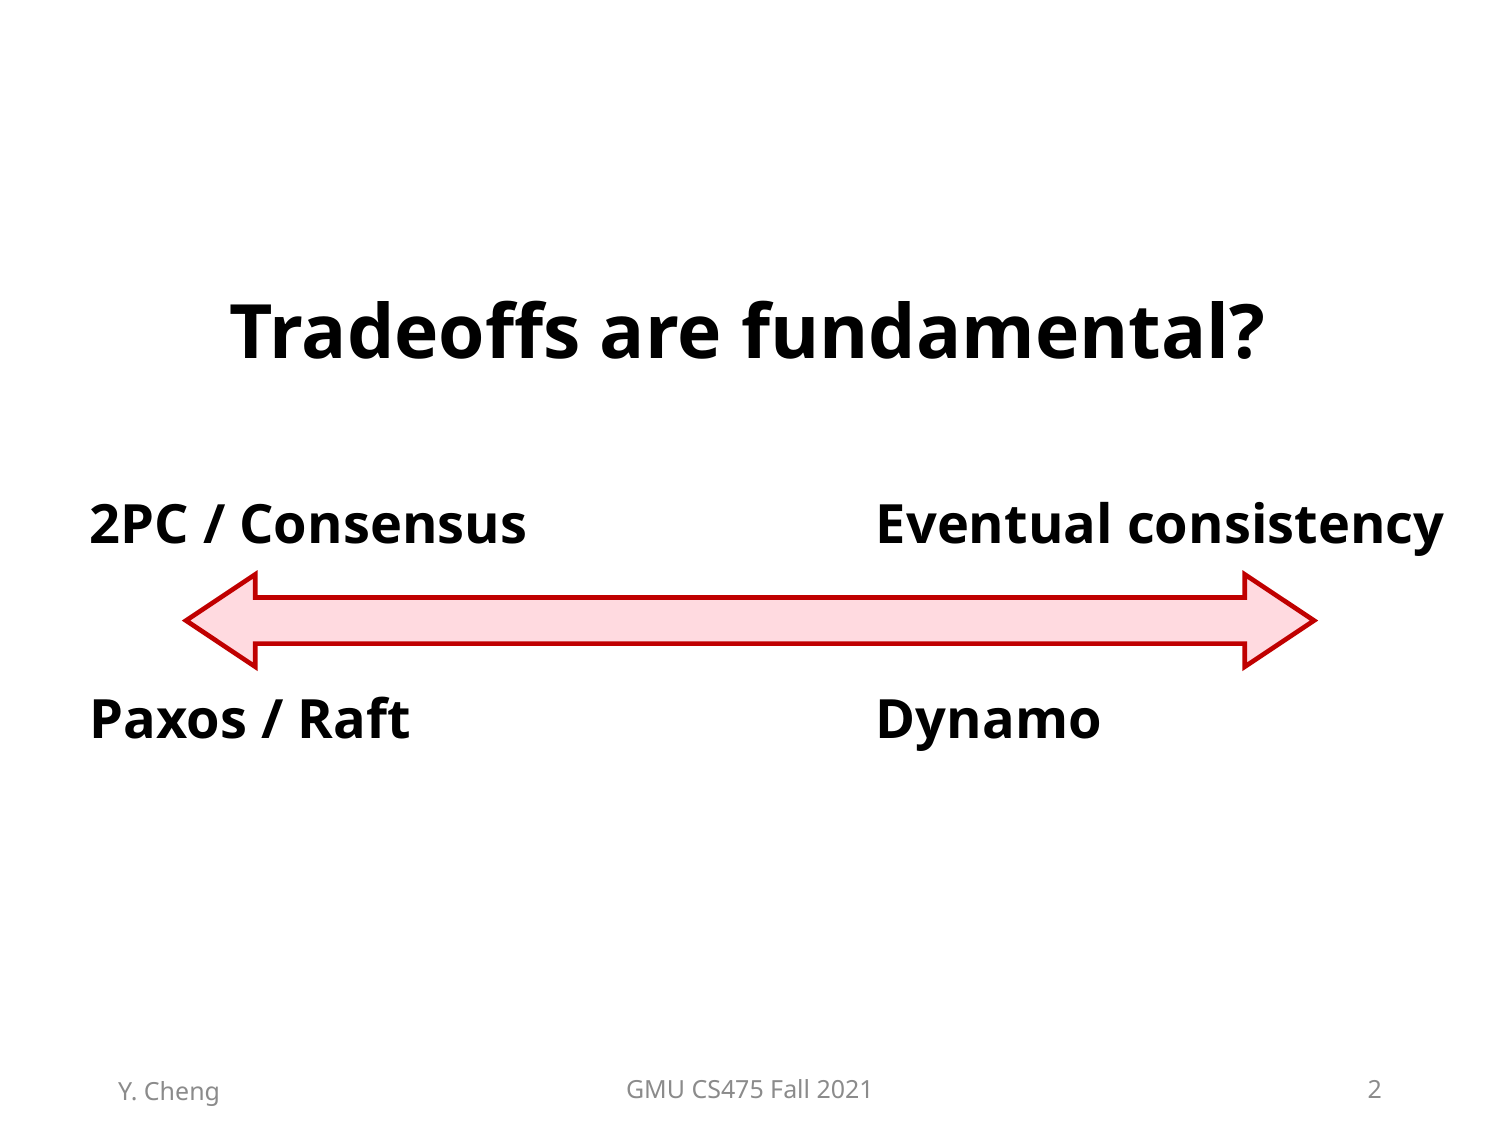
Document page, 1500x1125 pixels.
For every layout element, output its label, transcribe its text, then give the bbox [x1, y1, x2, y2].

text_box Eventual consistency Dynamo [861, 481, 1460, 757]
text_box Tradeoffs are fundamental? [214, 276, 1281, 381]
slide_number Y. Cheng [103, 1060, 441, 1121]
slide_number 2 [1059, 1060, 1397, 1121]
footer GMU CS475 Fall 2021 [496, 1060, 1004, 1121]
text_box 2PC / Consensus Paxos / Raft [75, 481, 544, 757]
text_box [185, 573, 1315, 668]
